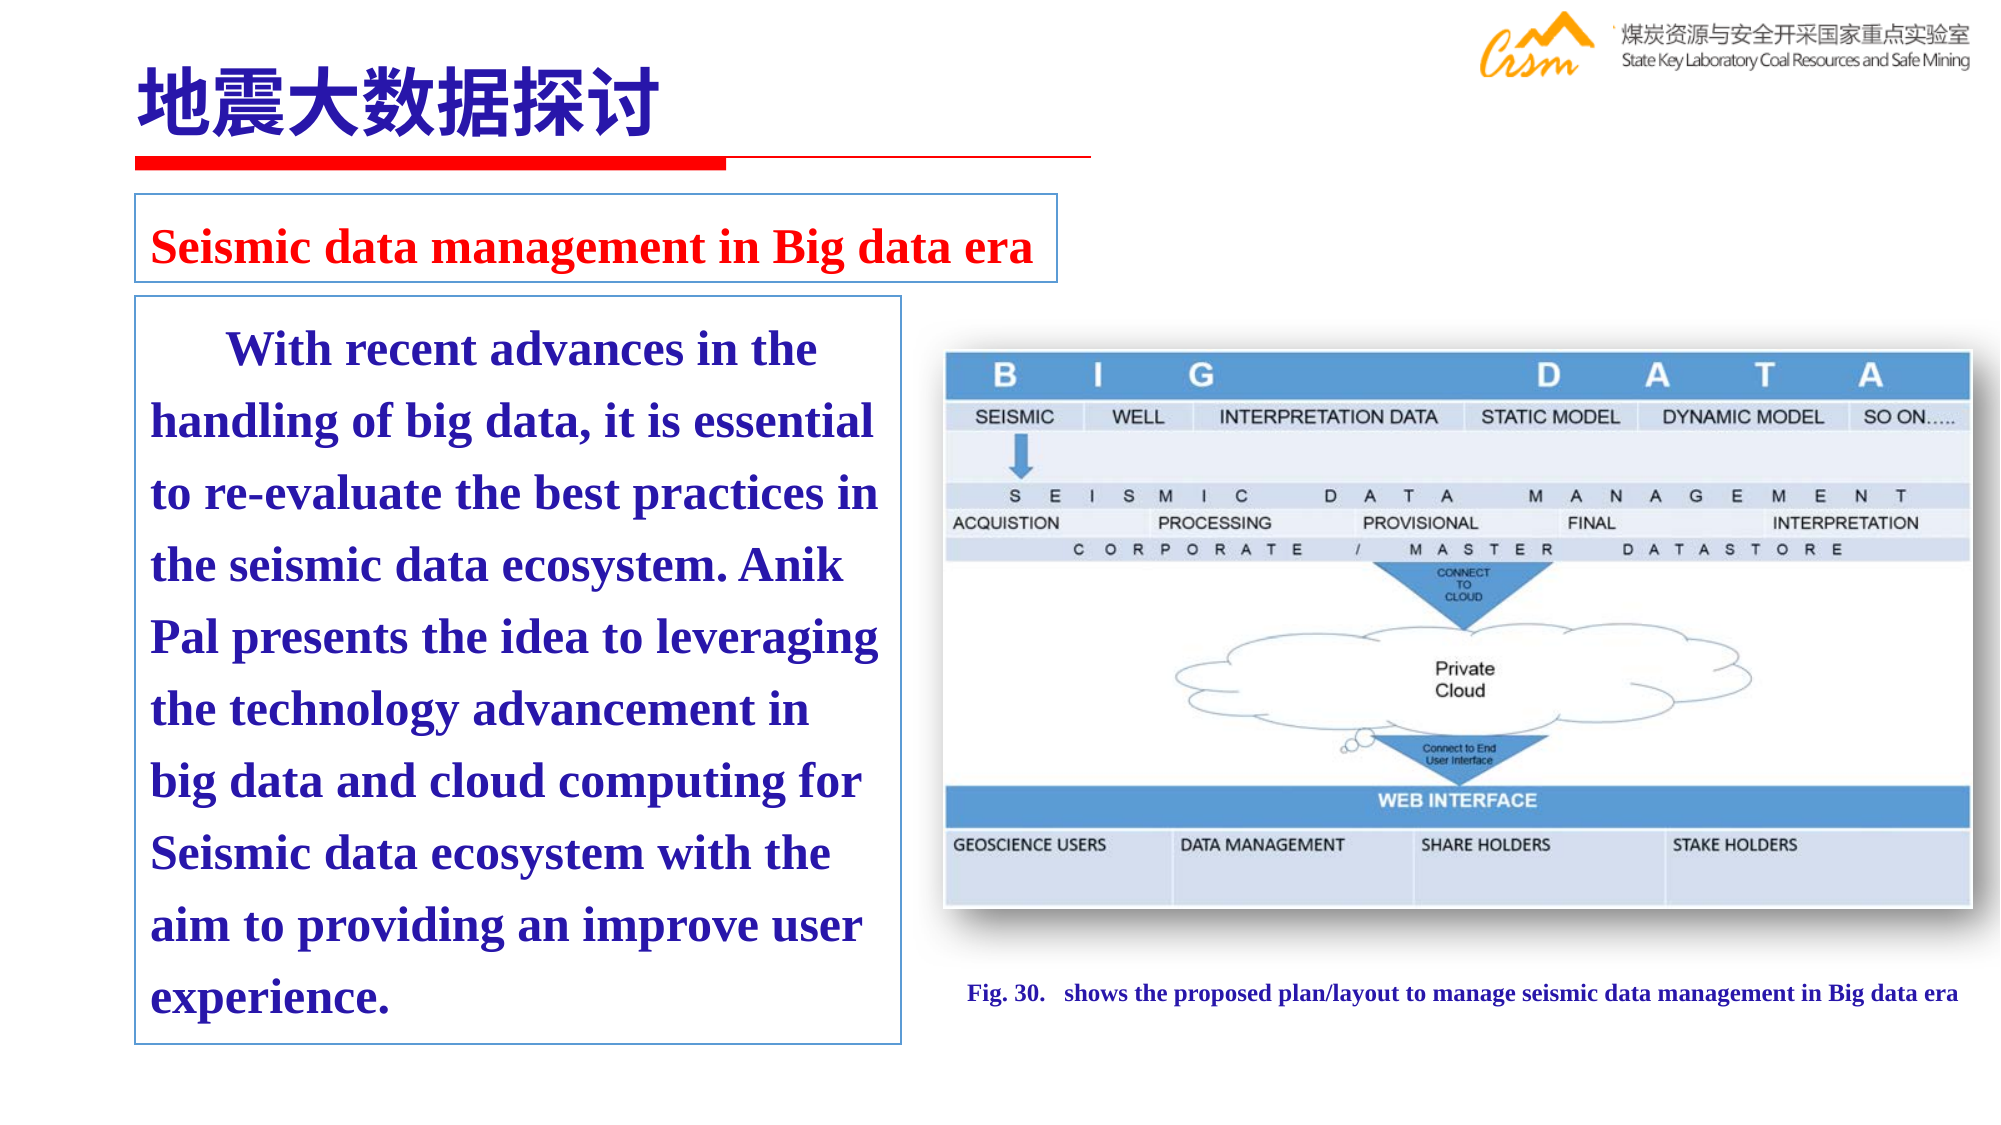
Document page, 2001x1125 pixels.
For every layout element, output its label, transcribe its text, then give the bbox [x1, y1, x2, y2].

text_box Seismic data management in Big data era [134, 193, 1058, 283]
list With recent advances in the handling of big data, it is essential to re-evaluate the best practices in the seismic data ecosystem. Anik Pal presents the idea to leveraging the technology advancement in big data and cloud computing for Seismic data ecosystem with the aim to providing an improve user experience. [134, 295, 902, 1045]
text_box Fig. 30. shows the proposed plan/layout to manage seismic data management in Big data era [943, 969, 1984, 1014]
text_box [135, 156, 1092, 171]
text_box 地震大数据探讨 [121, 48, 1135, 145]
picture [1444, 9, 2000, 82]
picture [943, 349, 1973, 909]
